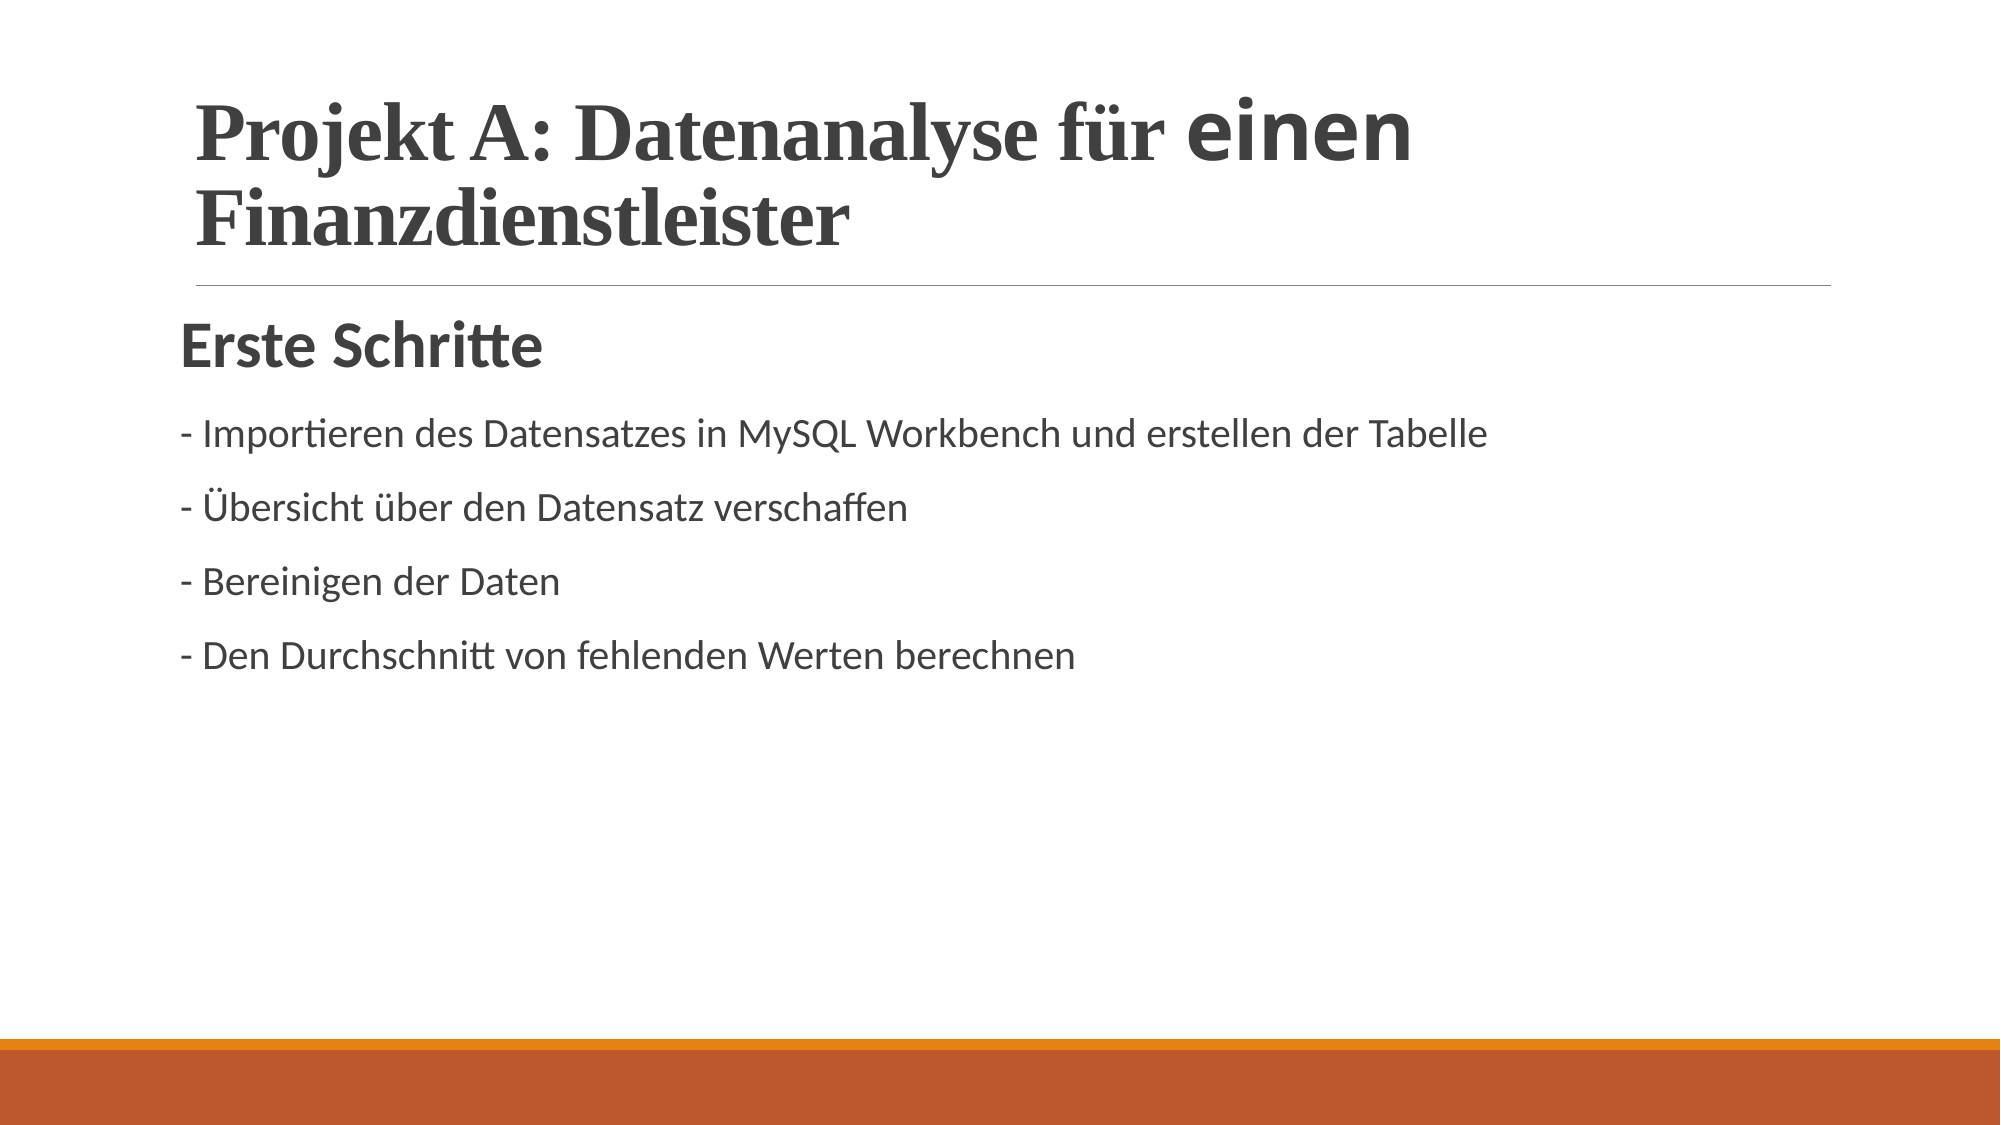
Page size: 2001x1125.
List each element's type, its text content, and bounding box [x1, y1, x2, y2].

title Projekt A: Datenanalyse für einen Finanzdienstleister [180, 76, 1830, 302]
list Erste Schritte - Importieren des Datensatzes in MySQL Workbench und erstellen der Tabelle - Übersicht über den Datensatz verschaffen - Bereinigen der Daten - Den Durchschnitt von fehlenden Werten berechnen [180, 302, 1830, 963]
